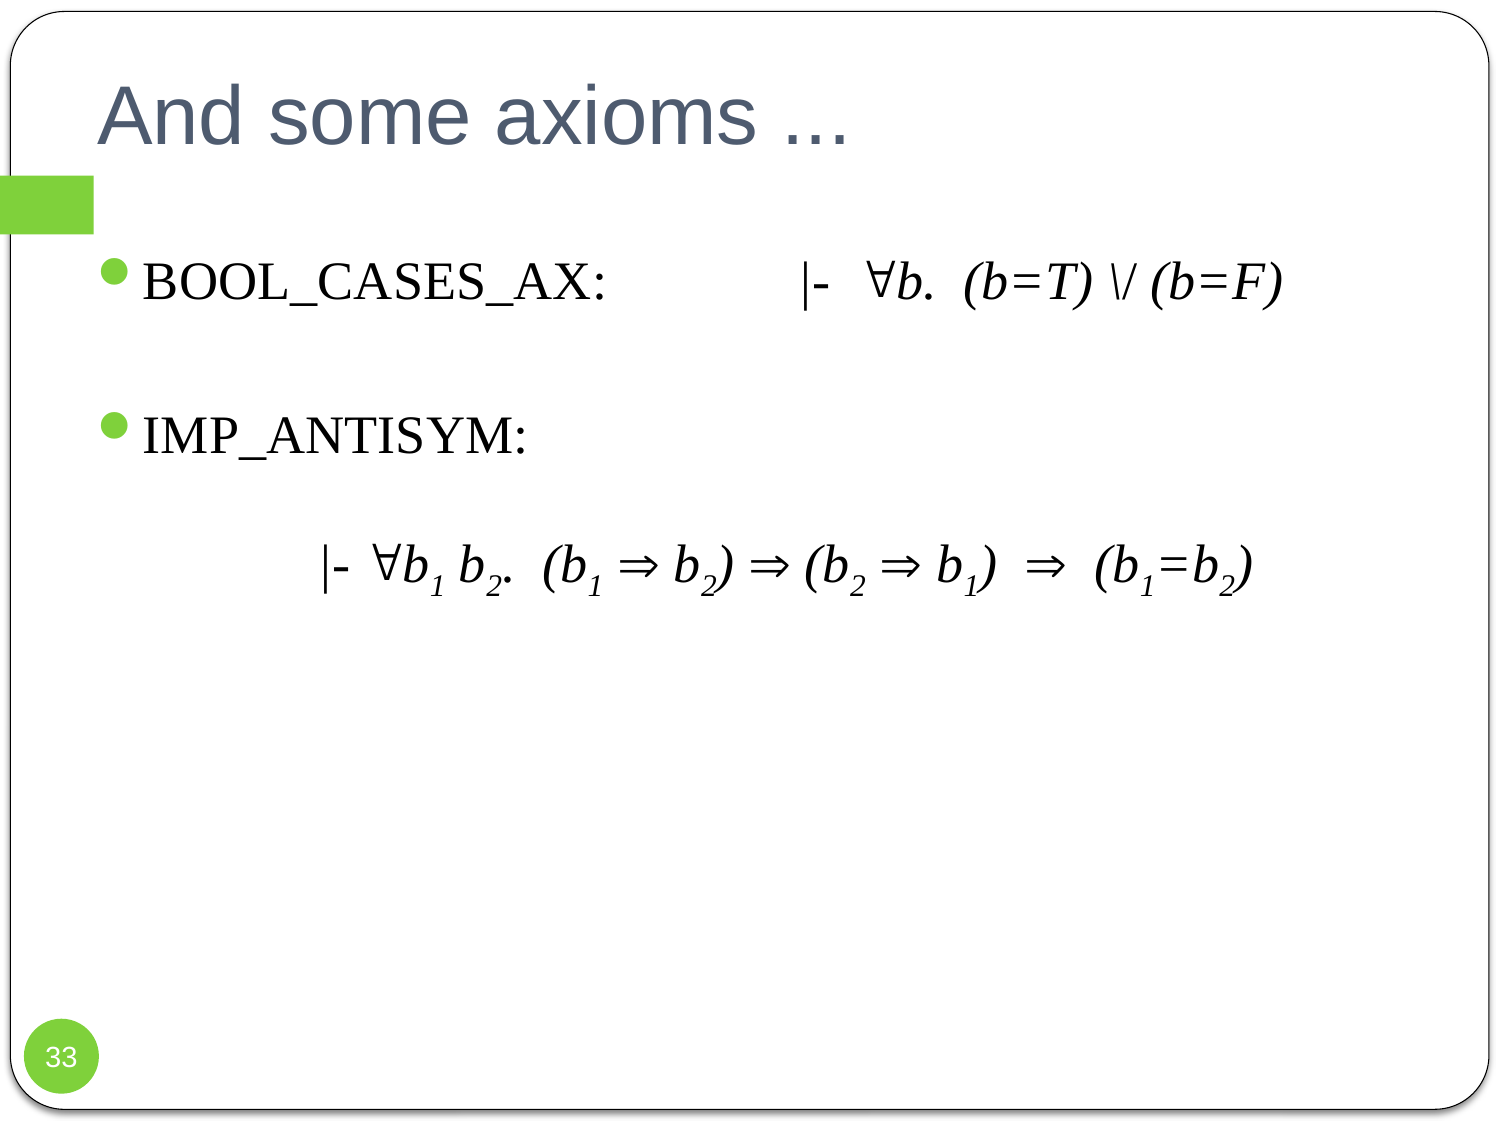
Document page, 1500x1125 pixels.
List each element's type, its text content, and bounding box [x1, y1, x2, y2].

list BOOL_CASES_AX: |- b. (b=T) \/ (b=F) IMP_ANTISYM: |- b1 b2. (b1  b2)  (b2  b1)  (b1=b2) [81, 237, 1454, 988]
title And some axioms ... [81, 44, 1454, 177]
slide_number 33 [23, 1018, 99, 1094]
